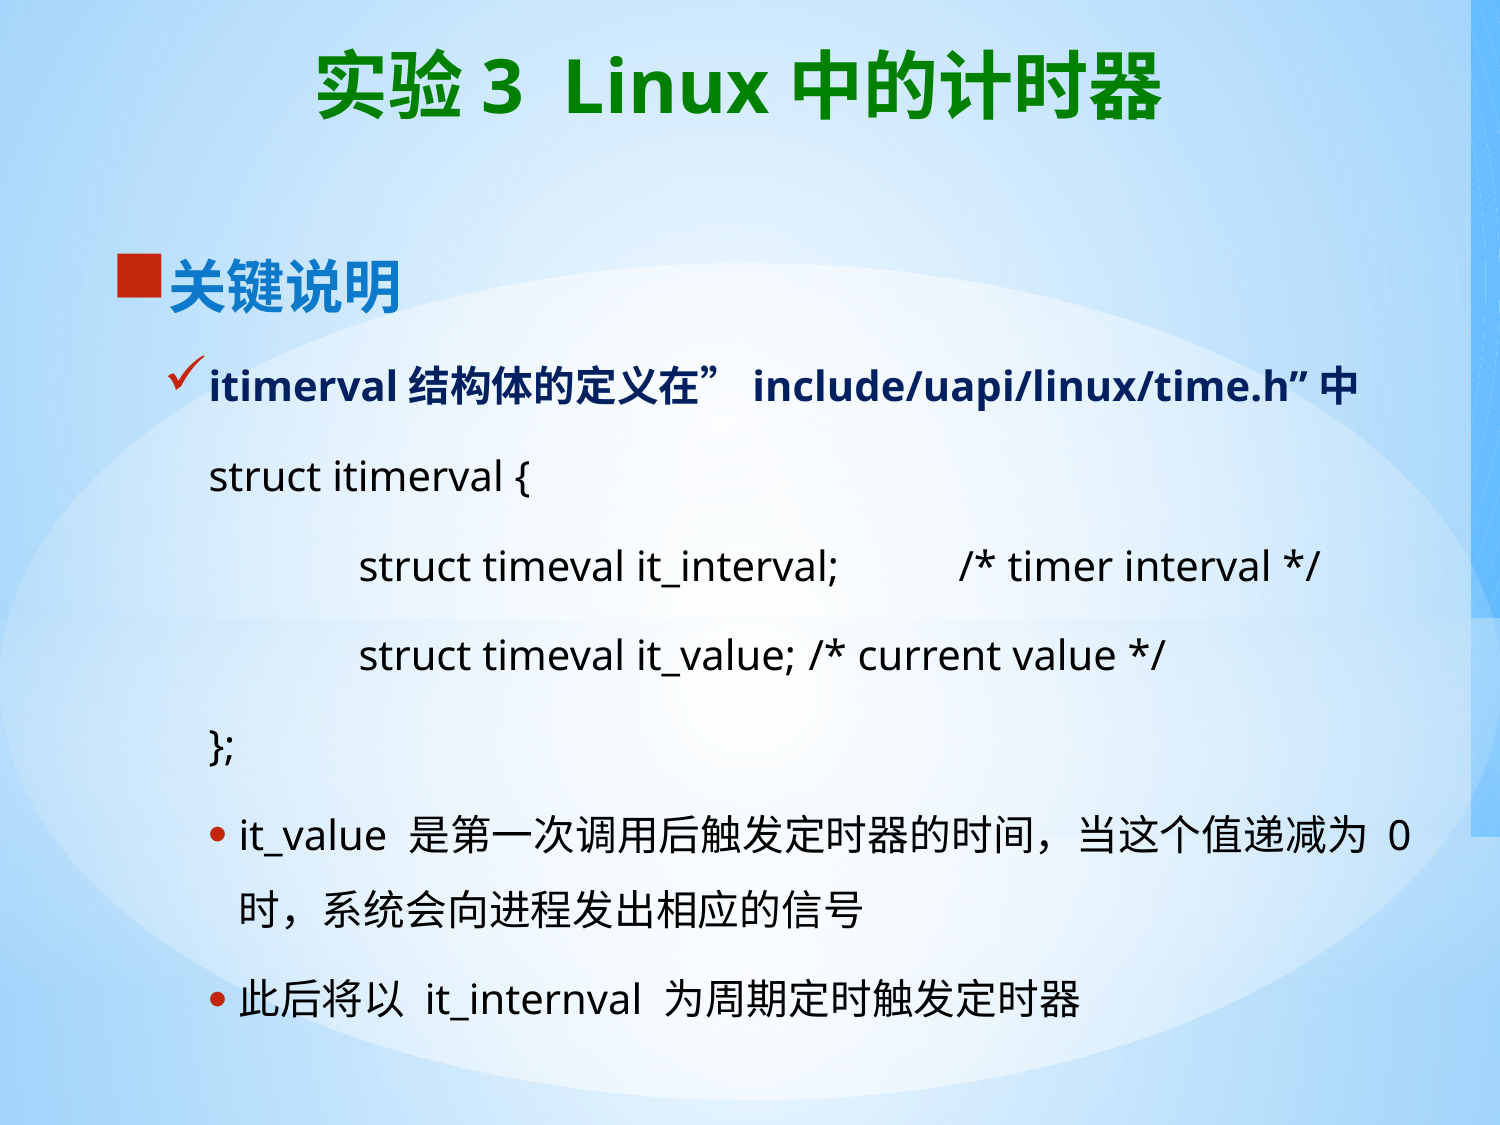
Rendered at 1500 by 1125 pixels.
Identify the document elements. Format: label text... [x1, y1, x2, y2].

list 关键说明 itimerval结构体的定义在”include/uapi/linux/time.h”中 struct itimerval { struct timeval it_interval; /* timer interval */ struct timeval it_value; /* current value */ }; it_value 是第一次调用后触发定时器的时间，当这个值递减为 0 时，系统会向进程发出相应的信号 此后将以 it_internval 为周期定时触发定时器 [88, 208, 1447, 1094]
title 实验3 Linux中的计时器 [88, 30, 1388, 149]
